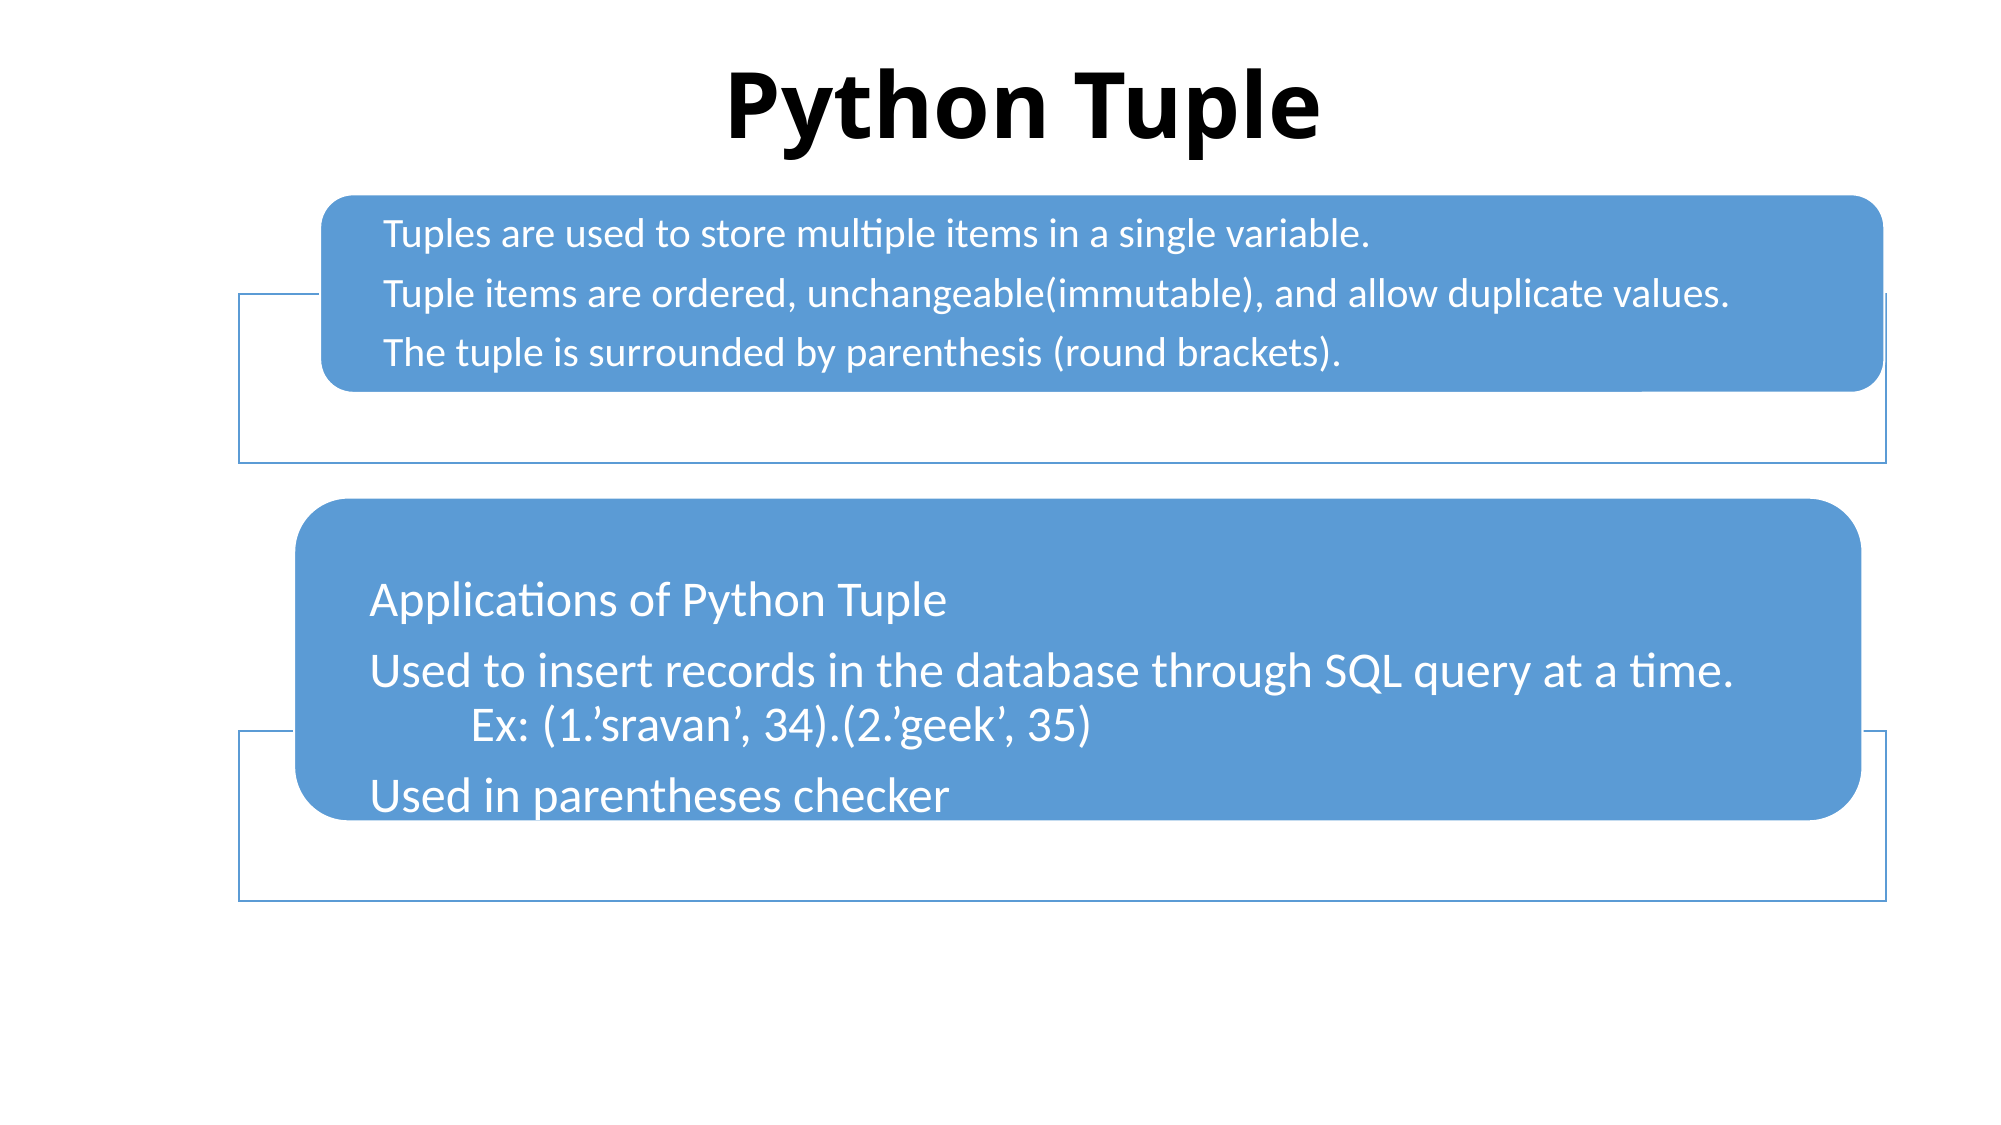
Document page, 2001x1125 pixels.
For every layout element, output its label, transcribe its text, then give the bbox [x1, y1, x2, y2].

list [238, 186, 1886, 901]
title Python Tuple [161, 0, 1886, 218]
